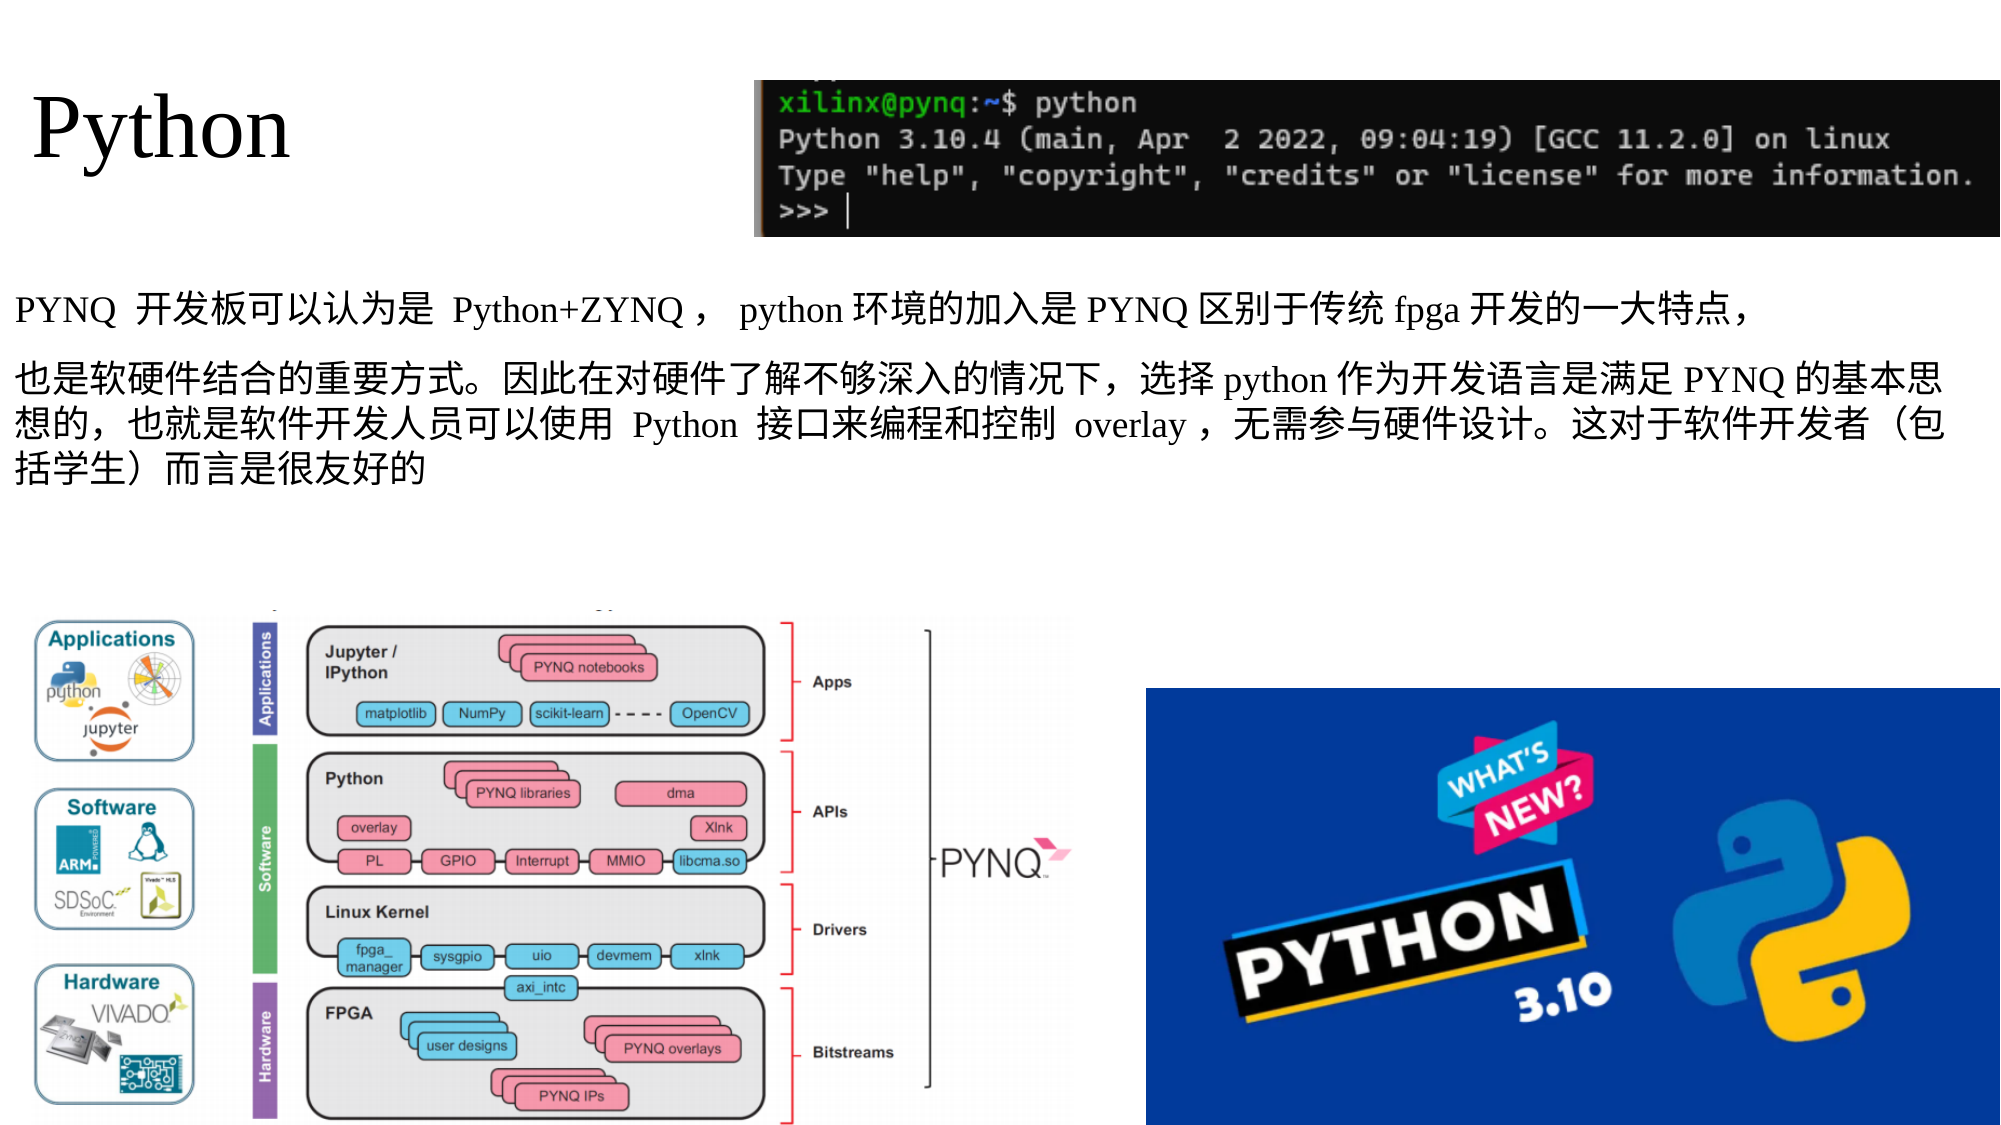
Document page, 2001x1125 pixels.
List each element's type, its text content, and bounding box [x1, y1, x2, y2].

picture [1146, 688, 2000, 1125]
picture [0, 610, 1096, 1125]
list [753, 80, 2000, 237]
text_box PYNQ 开发板可以认为是 Python+ZYNQ，python环境的加入是PYNQ区别于传统fpga开发的一大特点， 也是软硬件结合的重要方式。因此在对硬件了解不够深入的情况下，选择python作为开发语言是满足PYNQ的基本思想的，也就是软件开发人员可以使用 Python 接口来编程和控制 overlay，无需参与硬件设计。这对于软件开发者（包括学生）而言是很友好的 [0, 277, 1976, 498]
title Python [16, 19, 1742, 237]
